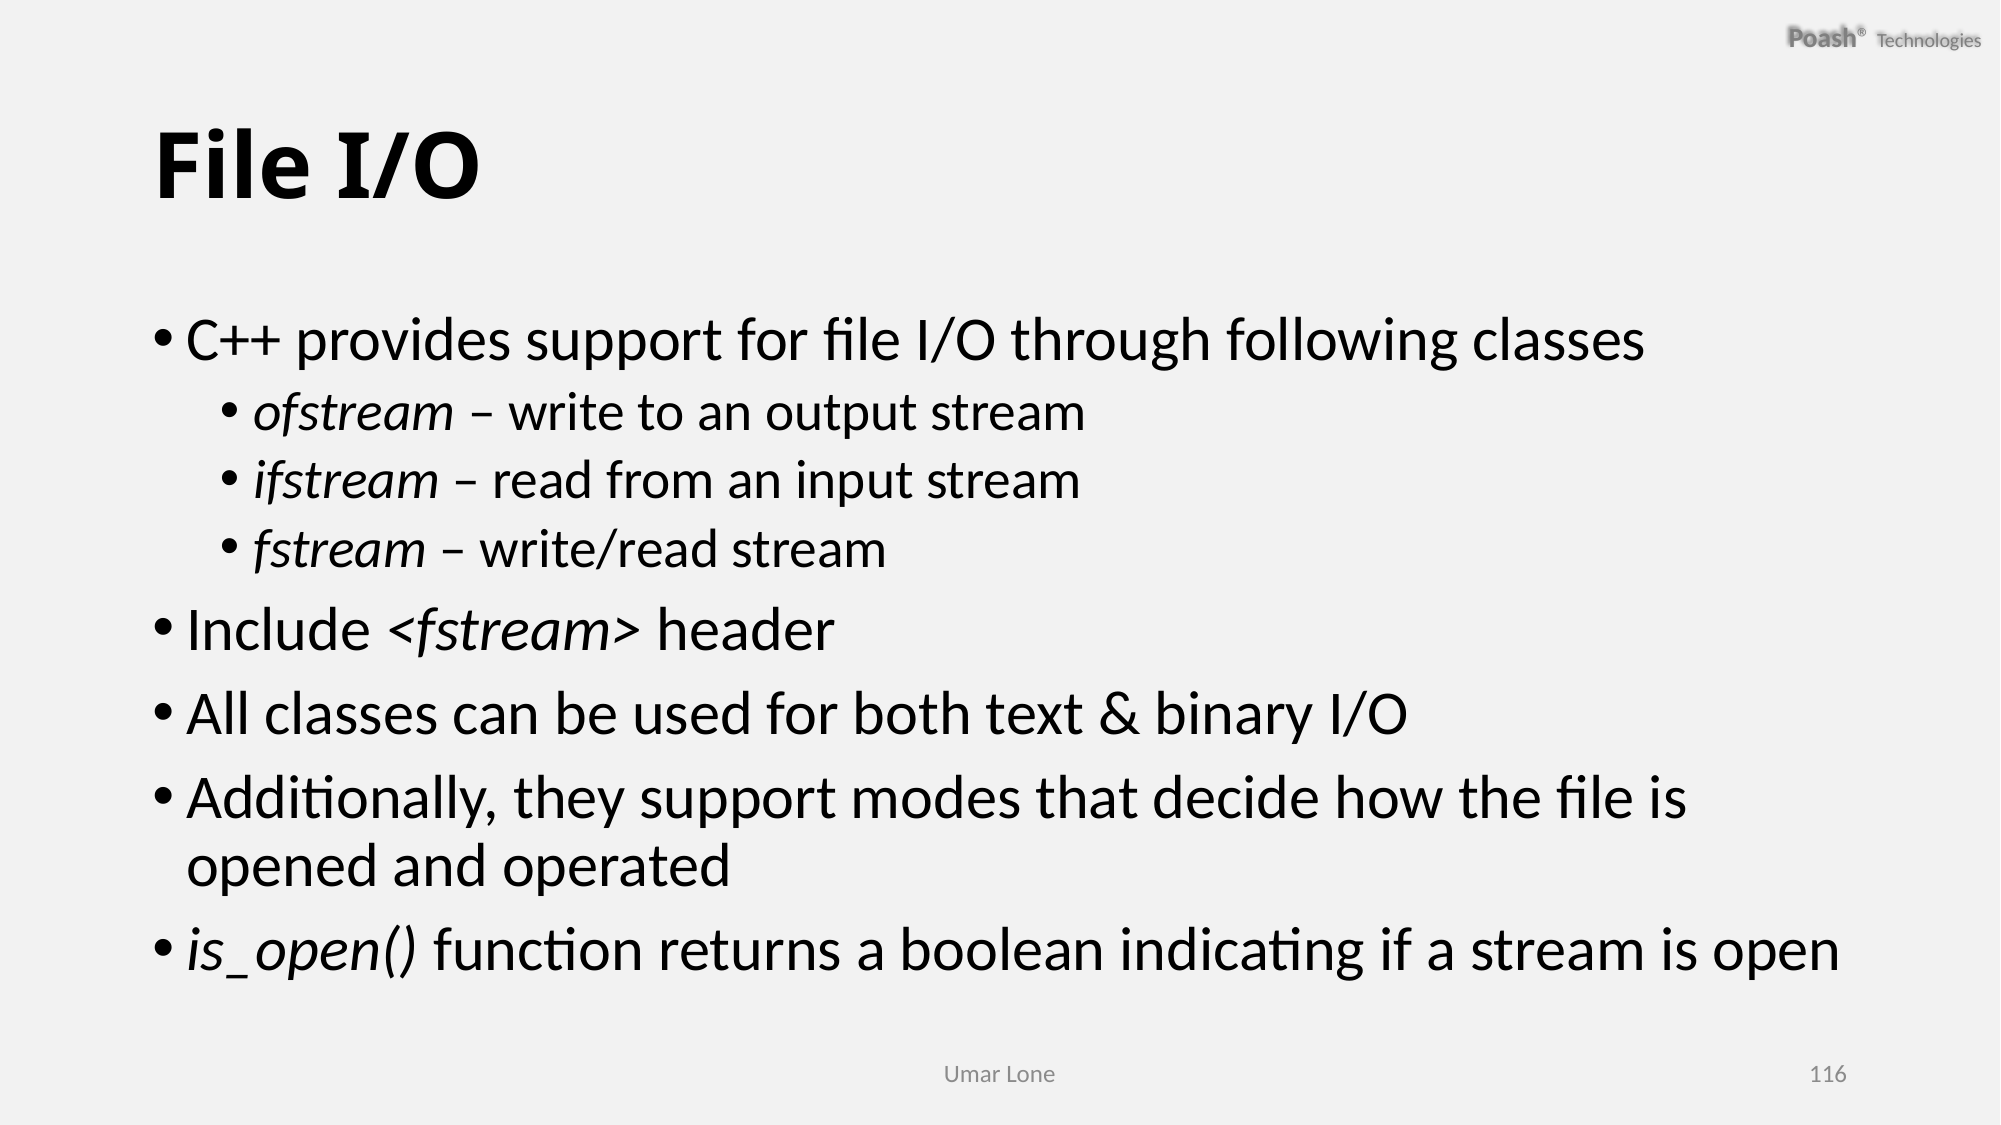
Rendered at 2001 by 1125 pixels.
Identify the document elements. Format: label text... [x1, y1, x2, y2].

footer Umar Lone [662, 1042, 1338, 1103]
slide_number 116 [1412, 1042, 1863, 1103]
list C++ provides support for file I/O through following classes ofstream – write to an output stream ifstream – read from an input stream fstream – write/read stream Include <fstream> header All classes can be used for both text & binary I/O Additionally, they support modes that decide how the file is opened and operated is_open() function returns a boolean indicating if a stream is open [137, 299, 1863, 1014]
title File I/O [137, 59, 1863, 278]
